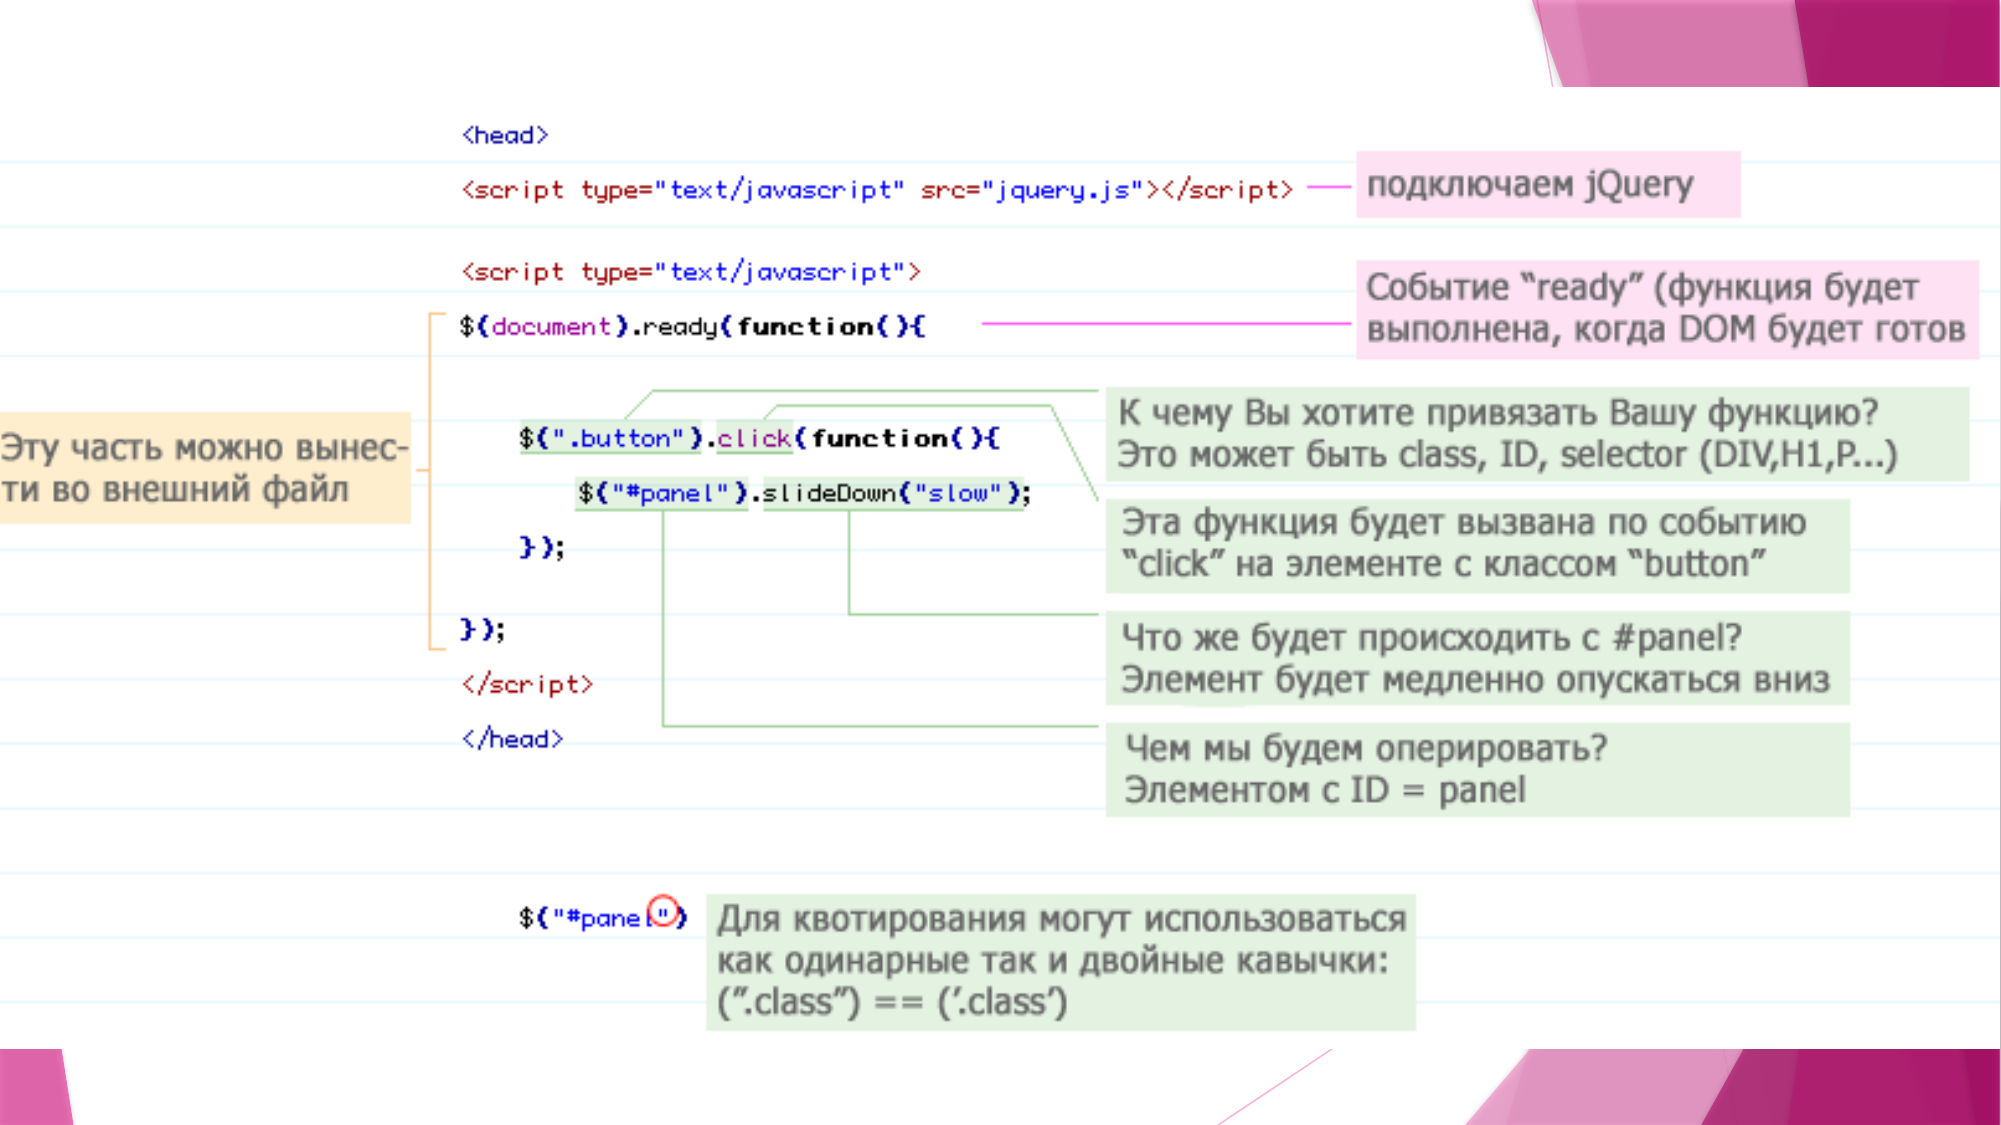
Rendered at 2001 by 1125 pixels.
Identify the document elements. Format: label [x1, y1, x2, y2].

picture [0, 87, 2000, 1049]
